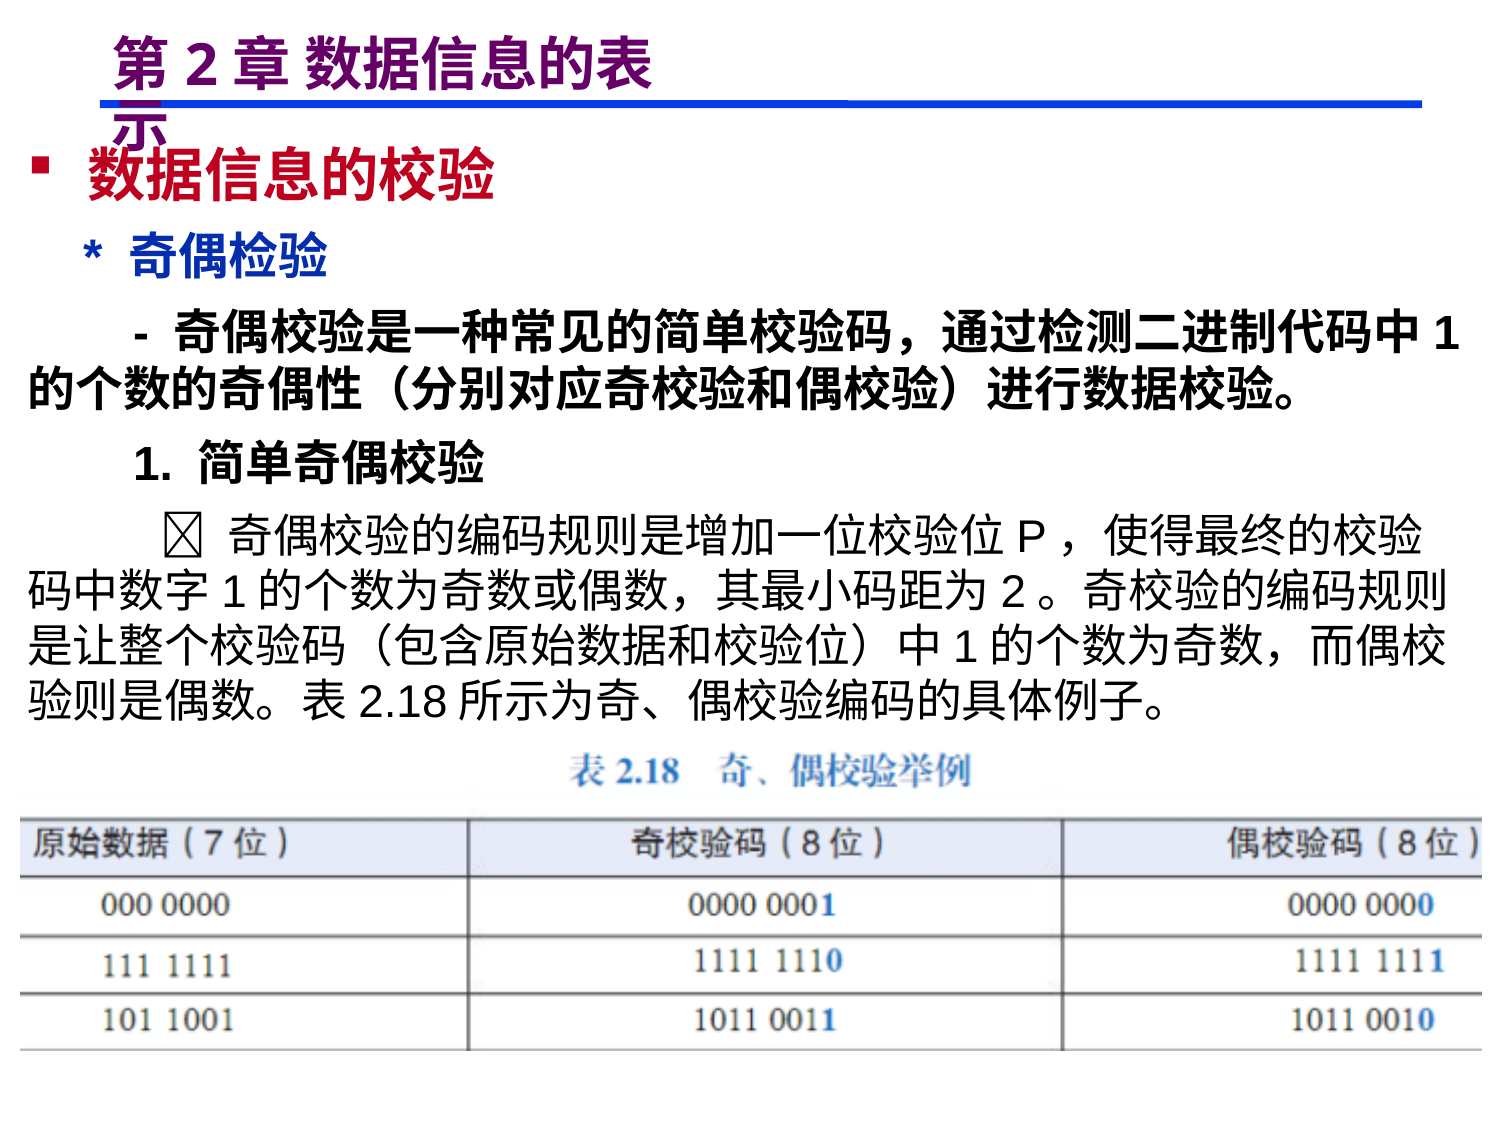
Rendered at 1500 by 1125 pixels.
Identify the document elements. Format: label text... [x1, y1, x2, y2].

subtitle 数据信息的校验 * 奇偶检验 - 奇偶校验是一种常见的简单校验码，通过检测二进制代码中1的个数的奇偶性（分别对应奇校验和偶校验）进行数据校验。 1. 简单奇偶校验  奇偶校验的编码规则是增加一位校验位P，使得最终的校验码中数字1的个数为奇数或偶数，其最小码距为2。奇校验的编码规则是让整个校验码（包含原始数据和校验位）中1的个数为奇数，而偶校验则是偶数。表2.18所示为奇、偶校验编码的具体例子。 [11, 129, 1485, 788]
title 第2章 数据信息的表示 [100, 32, 710, 129]
picture [20, 748, 1482, 1052]
